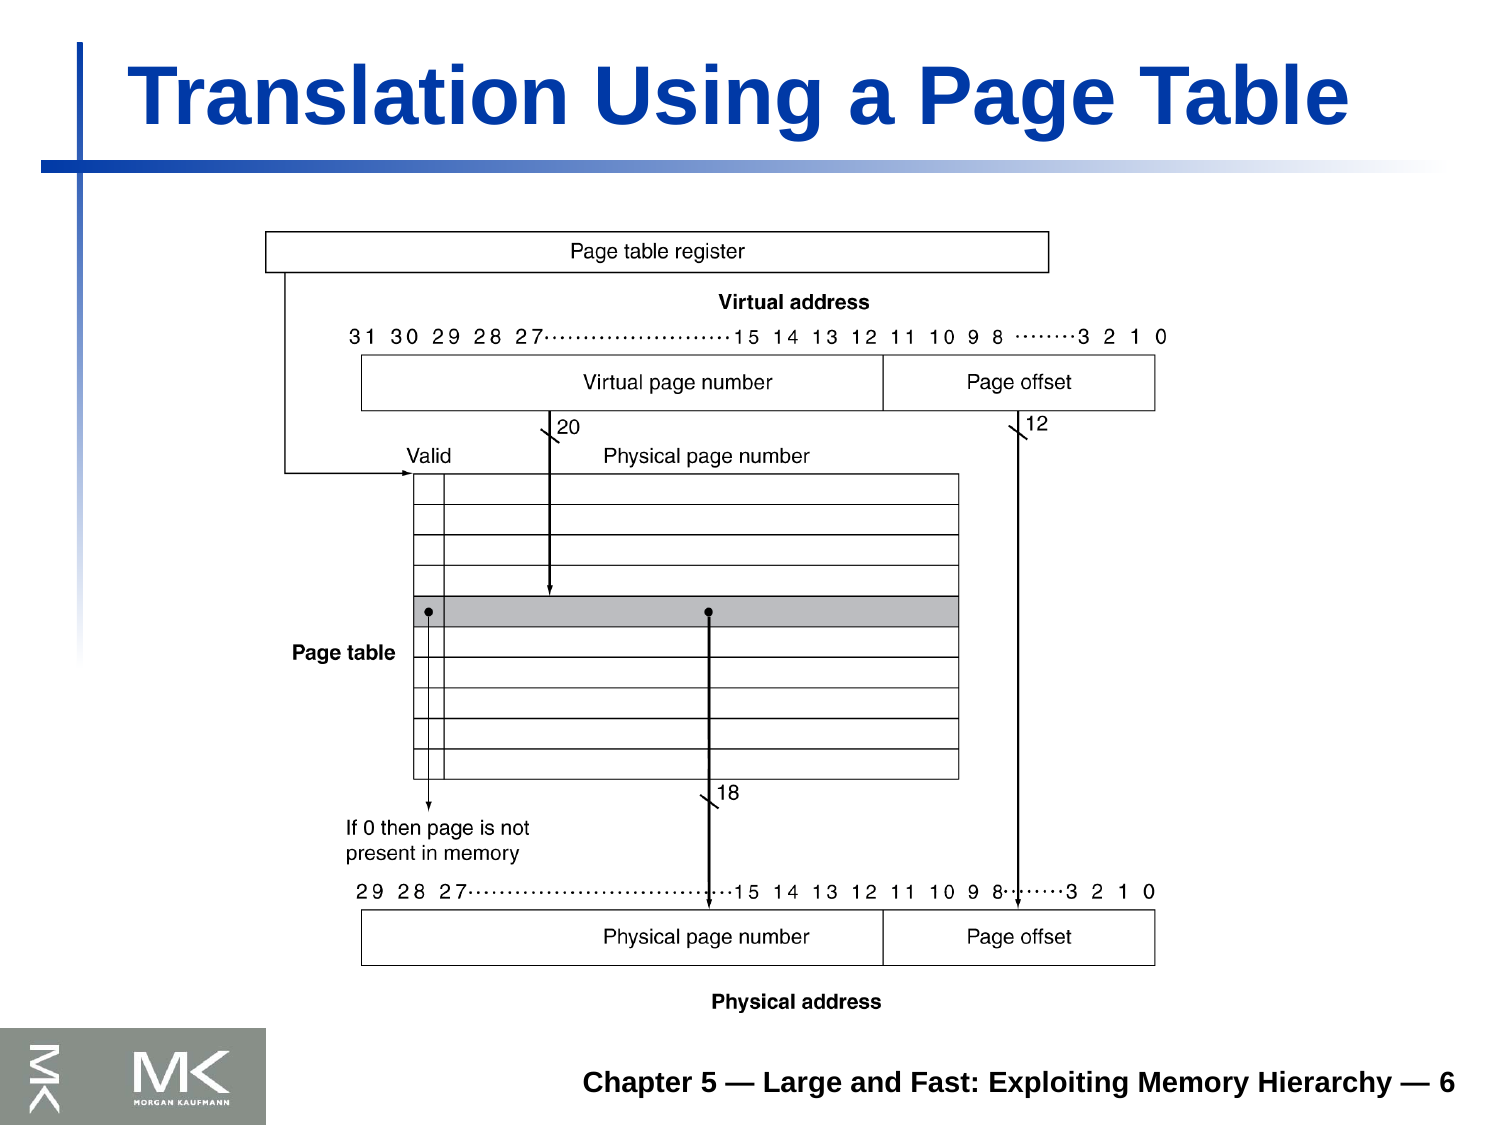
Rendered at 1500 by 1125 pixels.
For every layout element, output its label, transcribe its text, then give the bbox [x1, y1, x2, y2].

footer Chapter 5 — Large and Fast: Exploiting Memory Hierarchy — 6 [277, 1046, 1471, 1106]
picture [0, 1028, 266, 1125]
title Translation Using a Page Table [112, 23, 1468, 149]
picture [265, 231, 1171, 1013]
